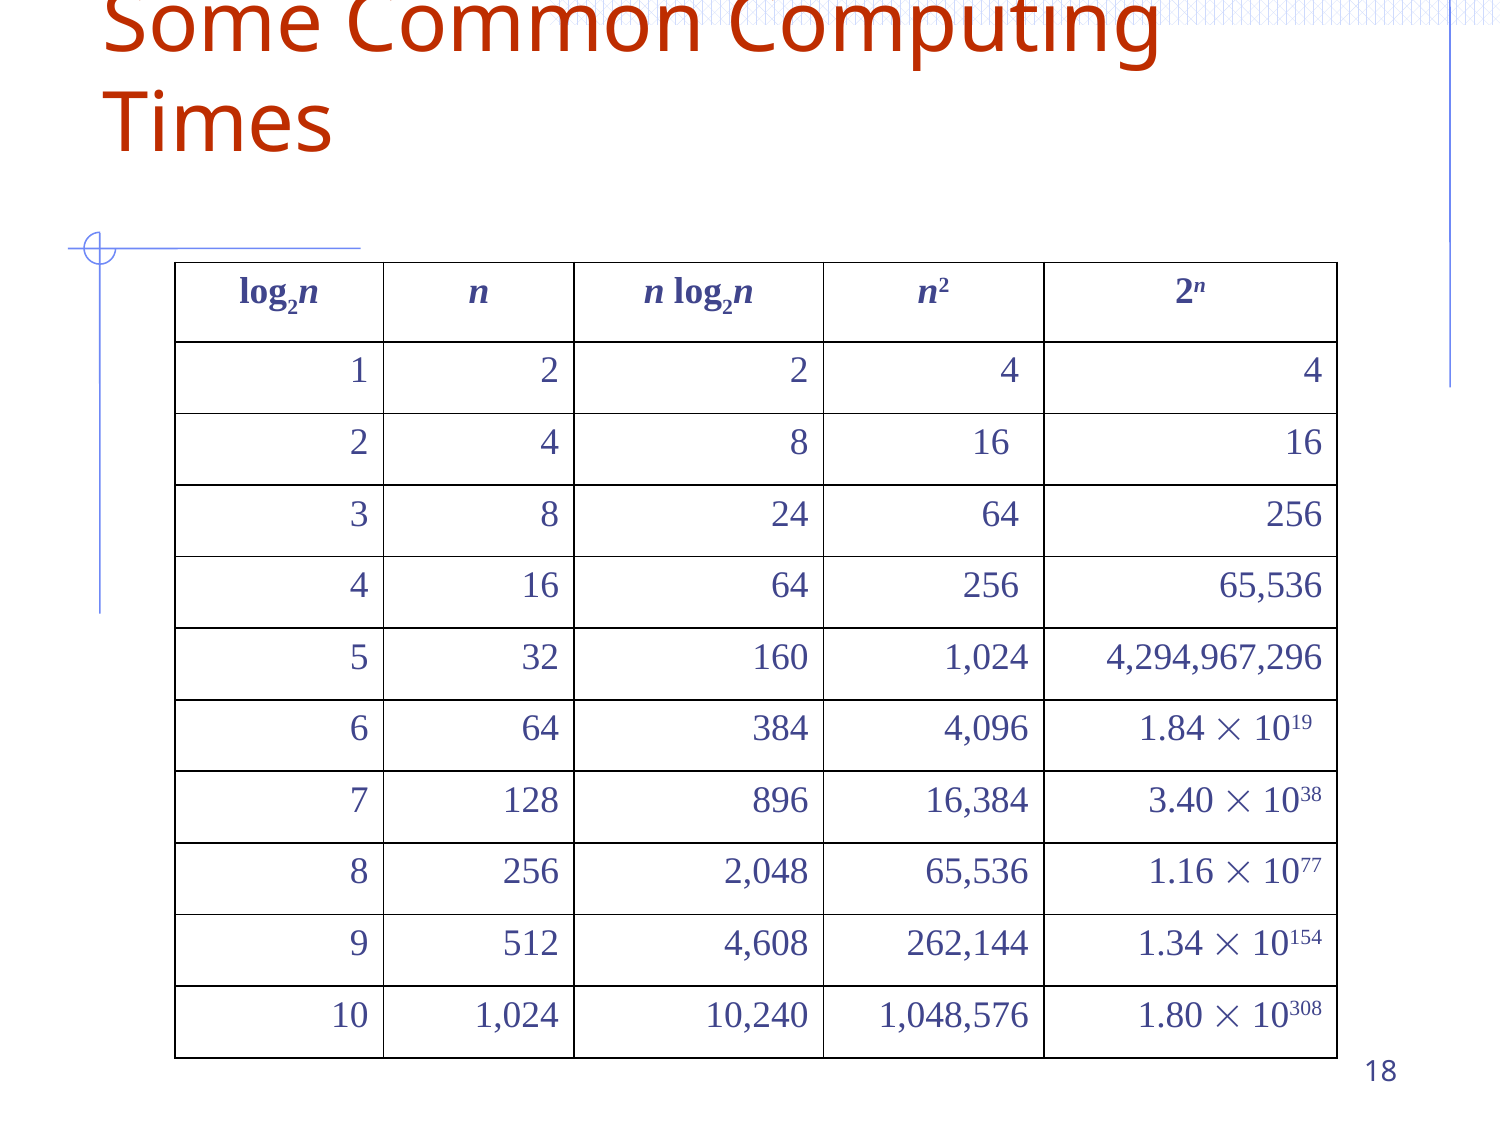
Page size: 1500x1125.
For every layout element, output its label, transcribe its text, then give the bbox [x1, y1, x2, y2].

table_cell 3.40  1038 [1045, 772, 1336, 842]
table_cell 1,048,576 [824, 987, 1043, 1057]
table_cell 5 [176, 629, 383, 699]
table_cell 2 [575, 343, 823, 413]
table_cell 3 [176, 486, 383, 556]
slide_number 18 [1099, 1024, 1413, 1101]
table_cell 1.84  1019 [1045, 701, 1336, 770]
table_cell 1.80  10308 [1045, 987, 1336, 1057]
table_cell 4 [824, 343, 1043, 413]
table_cell 160 [575, 629, 823, 699]
table_cell 4 [176, 557, 383, 627]
table_cell 4,294,967,296 [1045, 629, 1336, 699]
table_cell 256 [824, 557, 1043, 627]
table_cell 16,384 [824, 772, 1043, 842]
table_header 2n [1045, 263, 1336, 341]
table_cell 256 [1045, 486, 1336, 556]
table_cell 32 [384, 629, 573, 699]
table_cell 9 [176, 915, 383, 985]
table_cell 384 [575, 701, 823, 770]
table_cell 10,240 [575, 987, 823, 1057]
table_header n log2n [575, 263, 823, 341]
table_header log2n [176, 263, 383, 341]
table_cell 64 [575, 557, 823, 627]
table_cell 65,536 [824, 844, 1043, 914]
table_cell 2 [384, 343, 573, 413]
table_cell 256 [384, 844, 573, 914]
table_cell 1.16  1077 [1045, 844, 1336, 914]
table_cell 4 [1045, 343, 1336, 413]
table_cell 512 [384, 915, 573, 985]
table_header n2 [824, 263, 1043, 341]
table_cell 2,048 [575, 844, 823, 914]
table_cell 8 [176, 844, 383, 914]
table_cell 1.34  10154 [1045, 915, 1336, 985]
table_header n [384, 263, 573, 341]
table_cell 16 [384, 557, 573, 627]
table_cell 1,024 [384, 987, 573, 1057]
table_cell 24 [575, 486, 823, 556]
table_cell 64 [384, 701, 573, 770]
table_cell 16 [1045, 414, 1336, 484]
table_cell 1 [176, 343, 383, 413]
table_cell 6 [176, 701, 383, 770]
table_cell 128 [384, 772, 573, 842]
table_cell 896 [575, 772, 823, 842]
table_cell 2 [176, 414, 383, 484]
table_cell 64 [824, 486, 1043, 556]
title Some Common Computing Times [87, 49, 1363, 177]
table_cell 16 [824, 414, 1043, 484]
table_cell 4,096 [824, 701, 1043, 770]
table_cell 8 [575, 414, 823, 484]
table_cell 262,144 [824, 915, 1043, 985]
table_cell 7 [176, 772, 383, 842]
table_cell 8 [384, 486, 573, 556]
table_cell 65,536 [1045, 557, 1336, 627]
table_cell 4 [384, 414, 573, 484]
table_cell 1,024 [824, 629, 1043, 699]
table_cell 4,608 [575, 915, 823, 985]
table_cell 10 [176, 987, 383, 1057]
